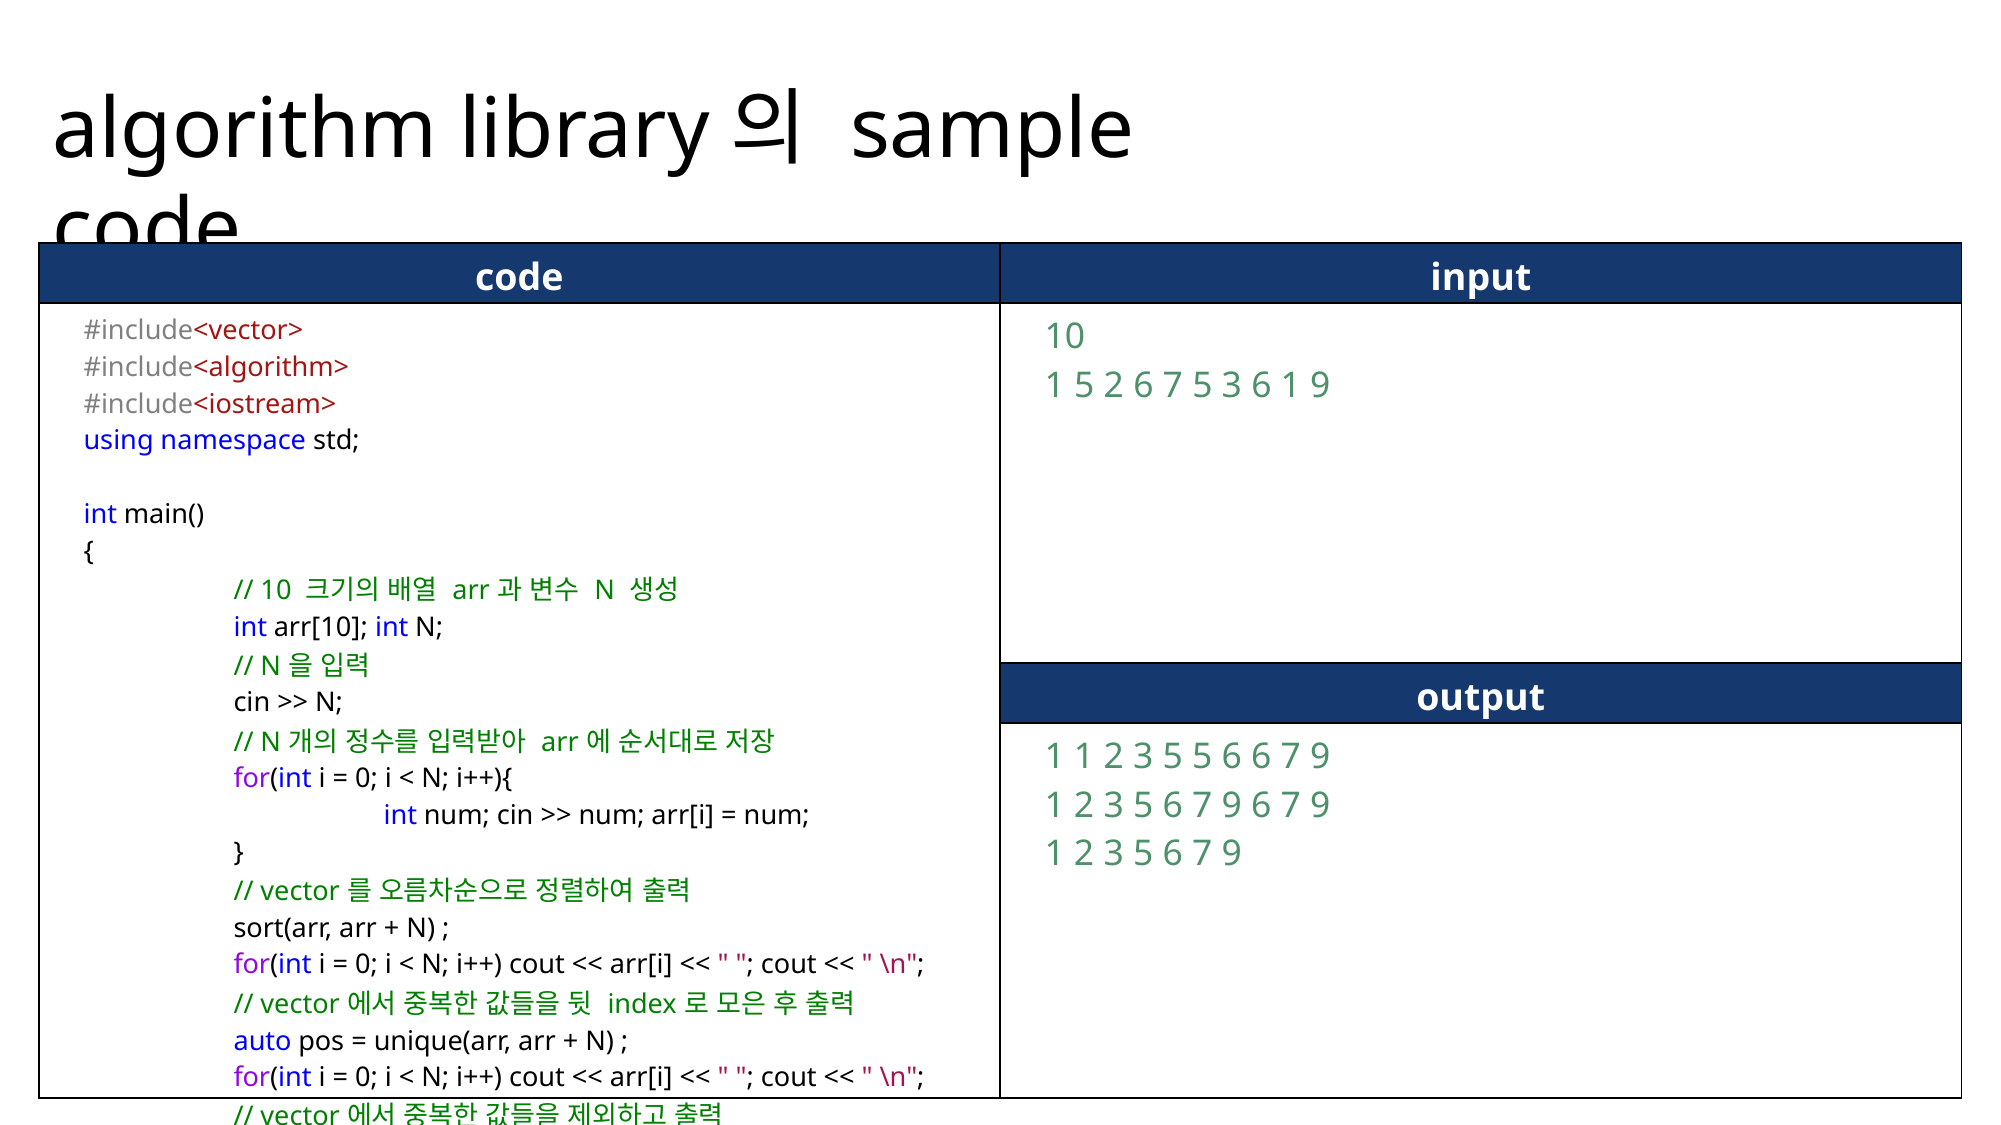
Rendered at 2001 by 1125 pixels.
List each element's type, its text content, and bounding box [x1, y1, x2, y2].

text_box algorithm library의 sample code [38, 66, 1343, 242]
table_cell output [1001, 664, 1961, 722]
table_cell #include<vector> #include<algorithm> #include<iostream> using namespace std; int main() { // 10 크기의 배열 arr과 변수 N 생성 int arr[10]; int N; // N을 입력 cin >> N; // N개의 정수를 입력받아 arr에 순서대로 저장 for(int i = 0; i < N; i++){ int num; cin >> num; arr[i] = num; } // vector를 오름차순으로 정렬하여 출력 sort(arr, arr + N) ; for(int i = 0; i < N; i++) cout << arr[i] << " "; cout << " \n"; // vector에서 중복한 값들을 뒷 index로 모은 후 출력 auto pos = unique(arr, arr + N) ; for(int i = 0; i < N; i++) cout << arr[i] << " "; cout << " \n"; // vector에서 중복한 값들을 제외하고 출력 for(int i = 0; i < pos - arr; i++) cout << arr[i] << " "; } [40, 304, 999, 1097]
table_cell 1 1 2 3 5 5 6 6 7 9 1 2 3 5 6 7 9 6 7 9 1 2 3 5 6 7 9 [1001, 724, 1961, 1097]
table_cell 10 1 5 2 6 7 5 3 6 1 9 [1001, 304, 1961, 662]
table_header code [40, 244, 999, 302]
table_header input [1001, 244, 1961, 302]
